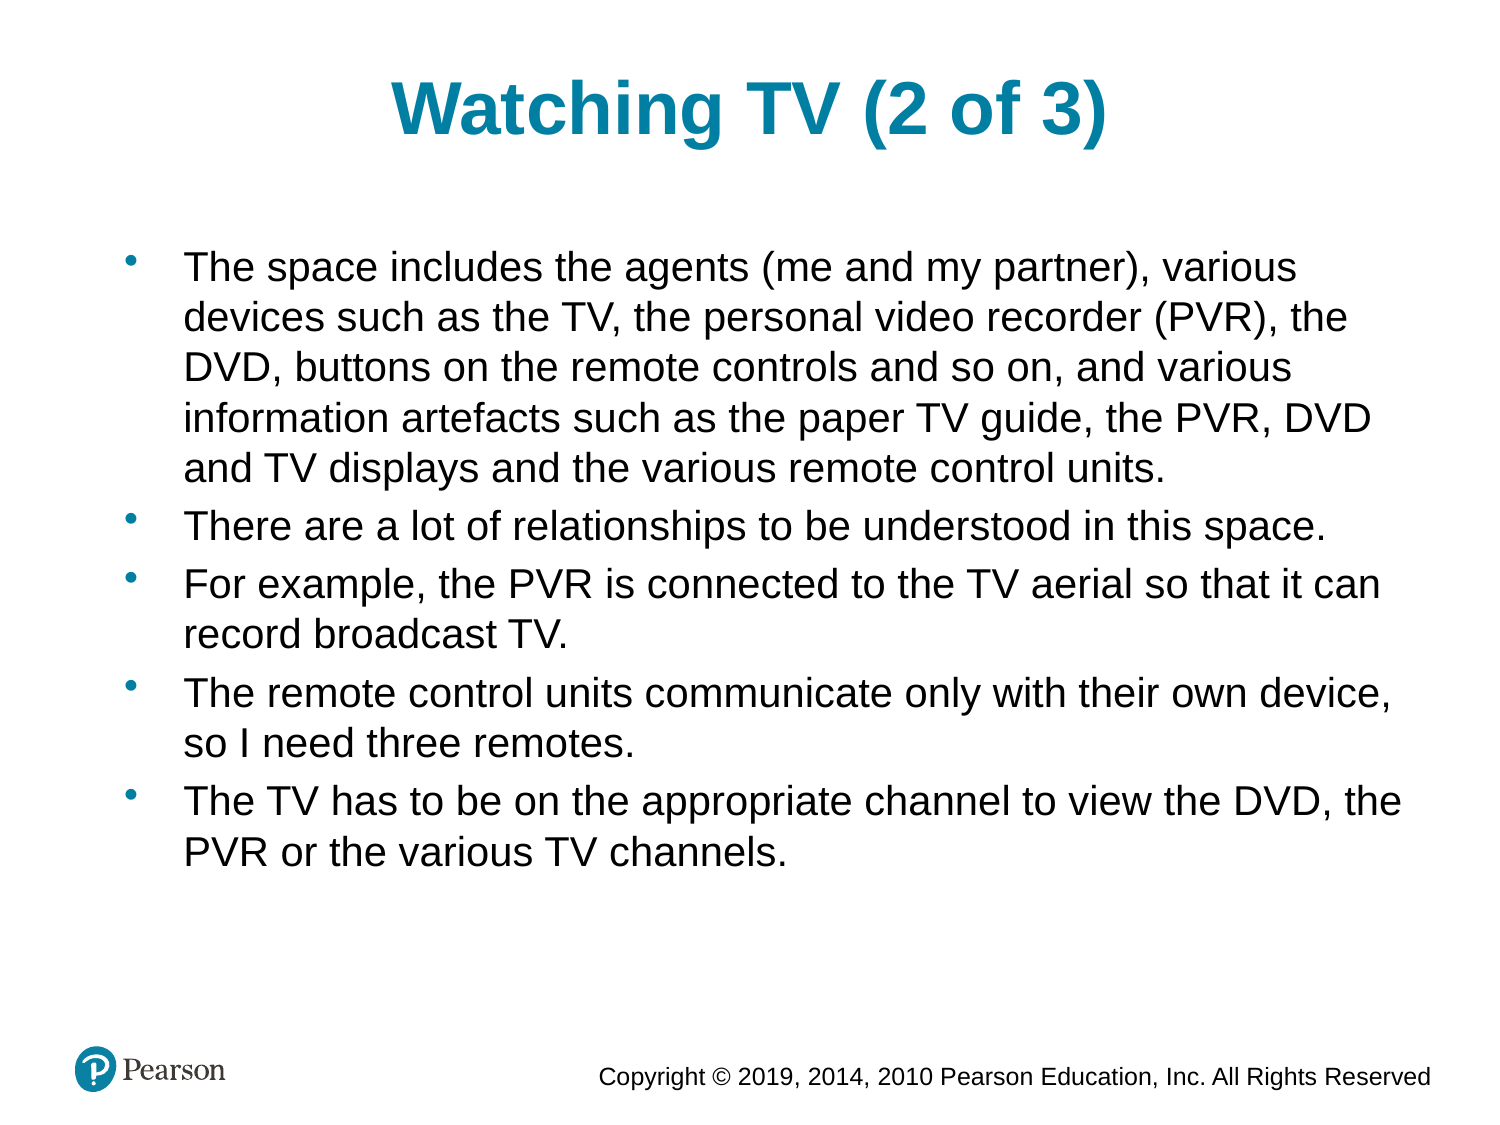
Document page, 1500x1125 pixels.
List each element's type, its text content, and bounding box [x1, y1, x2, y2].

title Watching TV (2 of 3) [103, 49, 1397, 160]
list The space includes the agents (me and my partner), various devices such as the TV, the personal video recorder (PVR), the DVD, buttons on the remote controls and so on, and various information artefacts such as the paper TV guide, the PVR, DVD and TV displays and the various remote control units. There are a lot of relationships to be understood in this space. For example, the PVR is connected to the TV aerial so that it can record broadcast TV. The remote control units communicate only with their own device, so I need three remotes. The TV has to be on the appropriate channel to view the DVD, the PVR or the various TV channels. [109, 232, 1442, 947]
